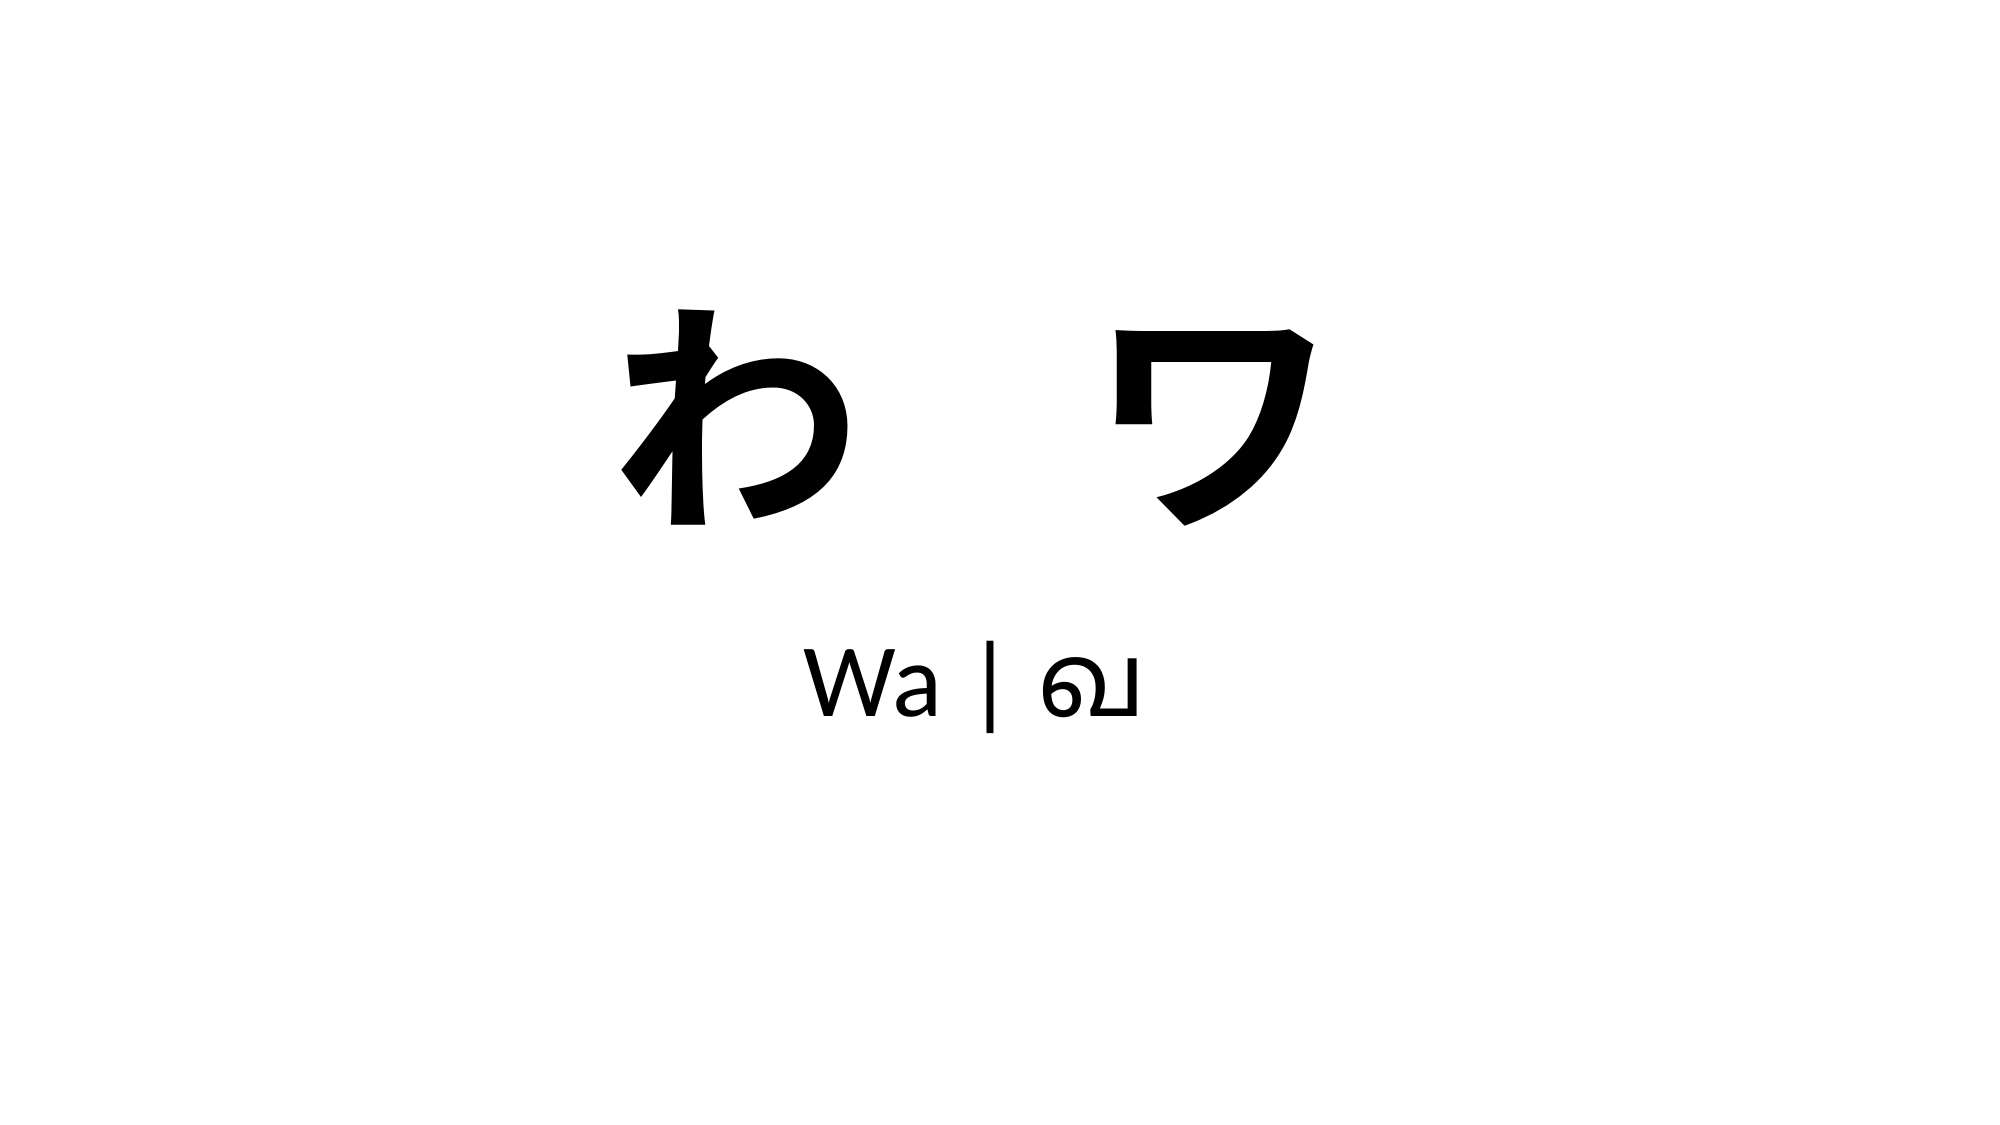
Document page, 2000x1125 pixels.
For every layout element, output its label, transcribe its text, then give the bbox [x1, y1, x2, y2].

text_box Wa | வ [788, 605, 1162, 745]
text_box わ ワ [596, 255, 1354, 570]
